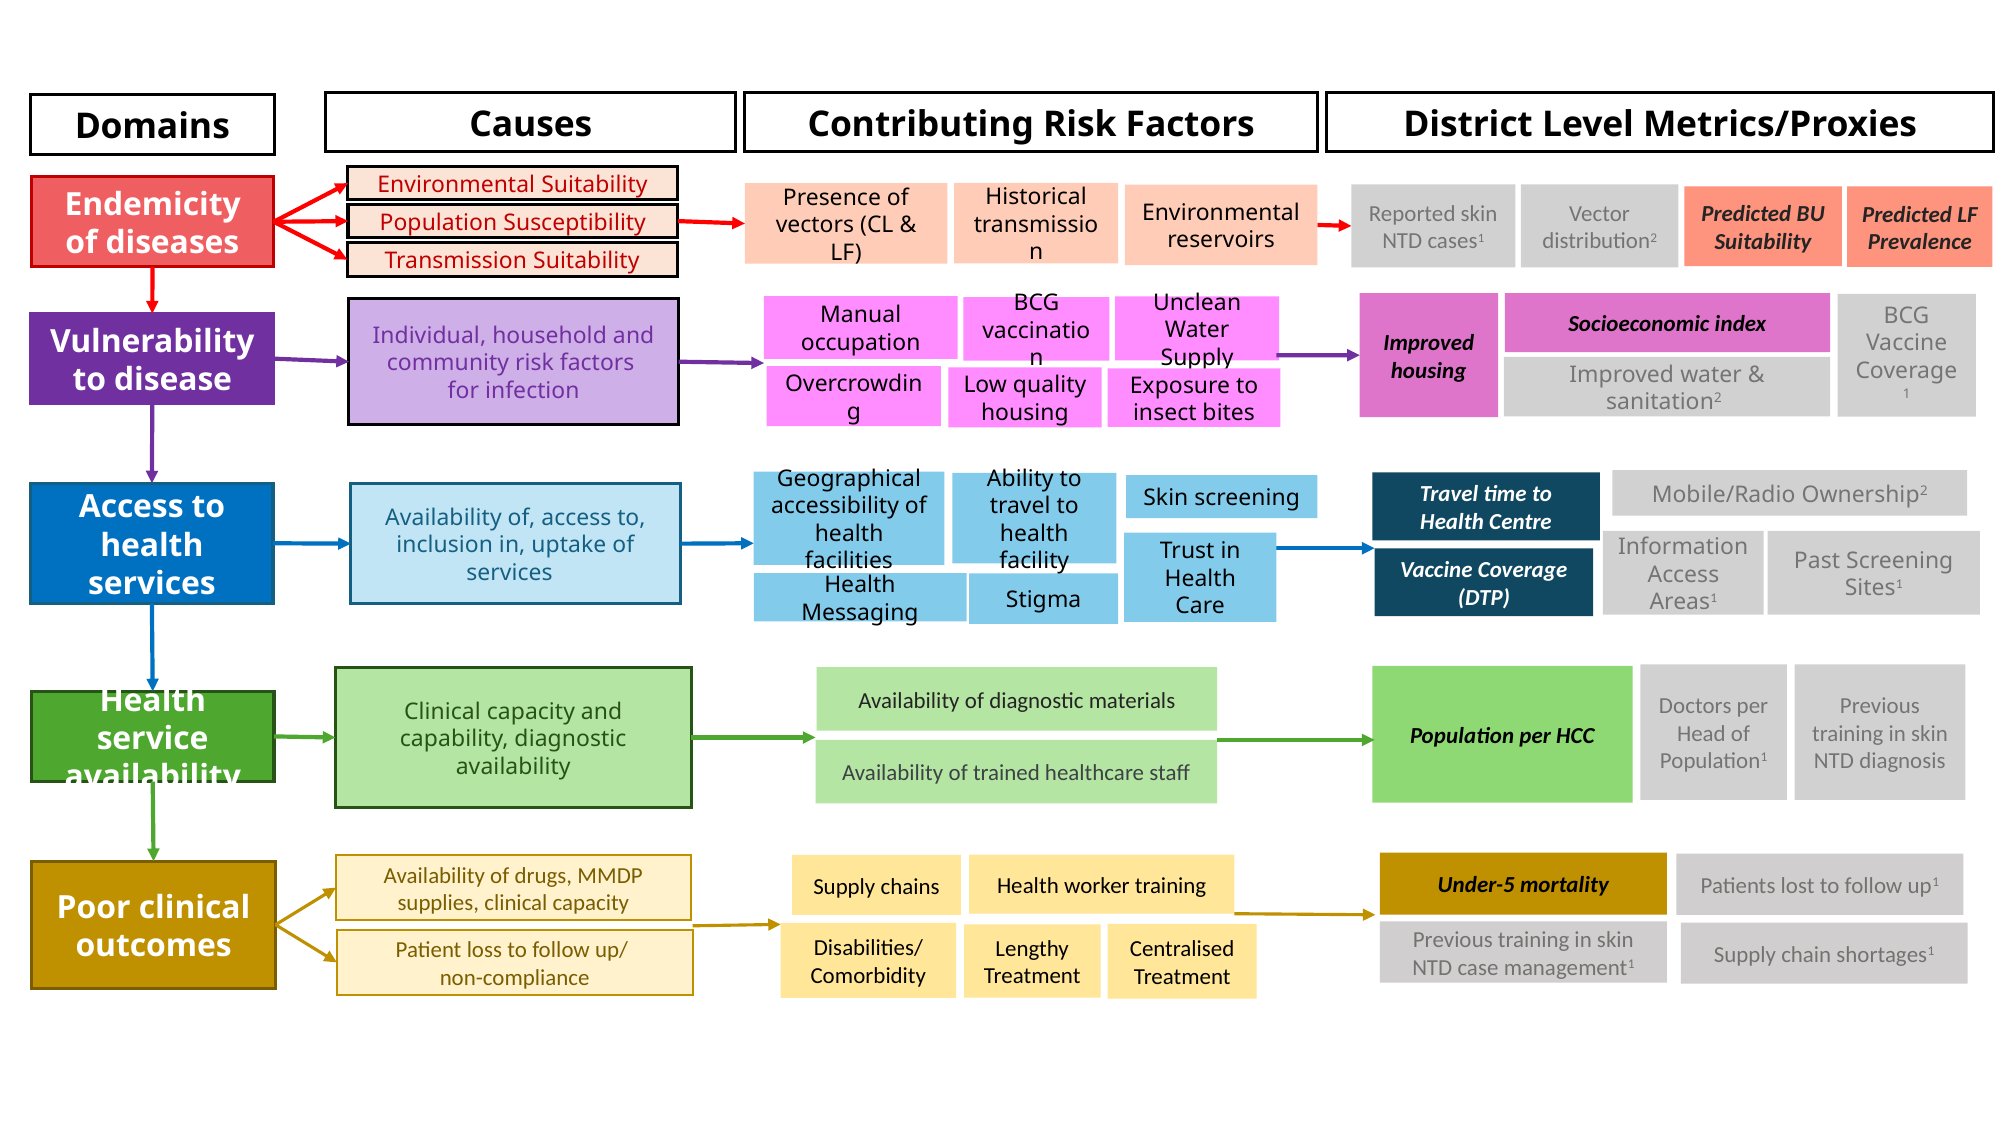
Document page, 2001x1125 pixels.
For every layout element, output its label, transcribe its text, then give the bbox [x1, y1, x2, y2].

text_box Information Access Areas1 [1601, 529, 1765, 616]
text_box Lengthy Treatment [964, 924, 1101, 998]
text_box Past Screening Sites1 [1766, 529, 1981, 616]
text_box Reported skin NTD cases1 [1350, 183, 1517, 269]
text_box Supply chains [792, 854, 961, 915]
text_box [275, 887, 337, 924]
text_box Improved water & sanitation2 [1502, 355, 1832, 418]
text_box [275, 924, 338, 963]
text_box Environmental Suitability [346, 165, 679, 201]
text_box Individual, household and community risk factors for infection [347, 297, 680, 426]
text_box Endemicity of diseases [30, 175, 275, 268]
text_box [273, 221, 348, 261]
text_box Predicted BU Suitability [1683, 185, 1843, 268]
text_box Stigma [968, 572, 1120, 625]
text_box Overcrowding [765, 365, 943, 428]
text_box Doctors per Head of Population1 [1639, 663, 1788, 801]
text_box Vector distribution2 [1519, 183, 1680, 269]
text_box BCG vaccination [962, 296, 1111, 362]
text_box Socioeconomic index [1503, 292, 1832, 354]
text_box Historical transmission [953, 181, 1120, 265]
text_box Unclean Water Supply [1114, 295, 1281, 362]
text_box Geographical accessibility of health facilities [752, 470, 946, 566]
text_box Ability to travel to health facility [951, 471, 1118, 565]
text_box Patient loss to follow up/ non-compliance [336, 929, 693, 995]
text_box Access to health services [29, 482, 275, 605]
text_box Health service availability [30, 690, 276, 783]
text_box Manual occupation [762, 295, 959, 360]
text_box Availability of trained healthcare staff [814, 738, 1219, 805]
text_box Low quality housing [947, 366, 1103, 429]
text_box Availability of diagnostic materials [815, 666, 1219, 732]
text_box Previous training in skin NTD diagnosis [1793, 663, 1967, 801]
text_box Causes [324, 91, 737, 153]
text_box BCG Vaccine Coverage1 [1836, 292, 1977, 418]
text_box Health worker training [969, 854, 1235, 914]
text_box Vulnerability to disease [29, 312, 275, 405]
text_box Improved housing [1358, 292, 1500, 419]
text_box Travel time to Health Centre [1371, 471, 1601, 542]
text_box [692, 923, 782, 927]
text_box Domains [29, 93, 276, 156]
text_box District Level Metrics/Proxies [1325, 91, 1995, 153]
text_box Disabilities/ Comorbidity [780, 922, 957, 998]
text_box Trust in Health Care [1123, 531, 1278, 623]
text_box Supply chain shortages1 [1680, 922, 1968, 984]
text_box Clinical capacity and capability, diagnostic availability [334, 666, 693, 809]
text_box Patients lost to follow up1 [1676, 853, 1964, 915]
text_box Exposure to insect bites [1106, 367, 1282, 428]
text_box Centralised Treatment [1107, 923, 1257, 999]
text_box Population per HCC [1371, 664, 1634, 804]
text_box Health Messaging [752, 572, 968, 623]
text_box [273, 358, 350, 363]
text_box Environmental reservoirs [1123, 183, 1319, 267]
text_box Contributing Risk Factors [743, 91, 1319, 153]
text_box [677, 220, 746, 225]
text_box Under-5 mortality [1379, 852, 1667, 915]
text_box Predicted LF Prevalence [1846, 185, 1994, 268]
text_box Skin screening [1125, 474, 1319, 520]
text_box Vaccine Coverage (DTP) [1373, 547, 1595, 618]
text_box Poor clinical outcomes [30, 860, 277, 990]
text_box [273, 182, 349, 220]
text_box Availability of drugs, MMDP supplies, clinical capacity [335, 854, 692, 921]
text_box Presence of vectors (CL & LF) [743, 182, 949, 265]
text_box Mobile/Radio Ownership2 [1611, 468, 1969, 517]
text_box Population Susceptibility [348, 203, 679, 239]
text_box Transmission Suitability [346, 241, 679, 278]
text_box Availability of, access to, inclusion in, uptake of services [349, 482, 682, 605]
text_box Previous training in skin NTD case management1 [1379, 921, 1667, 983]
